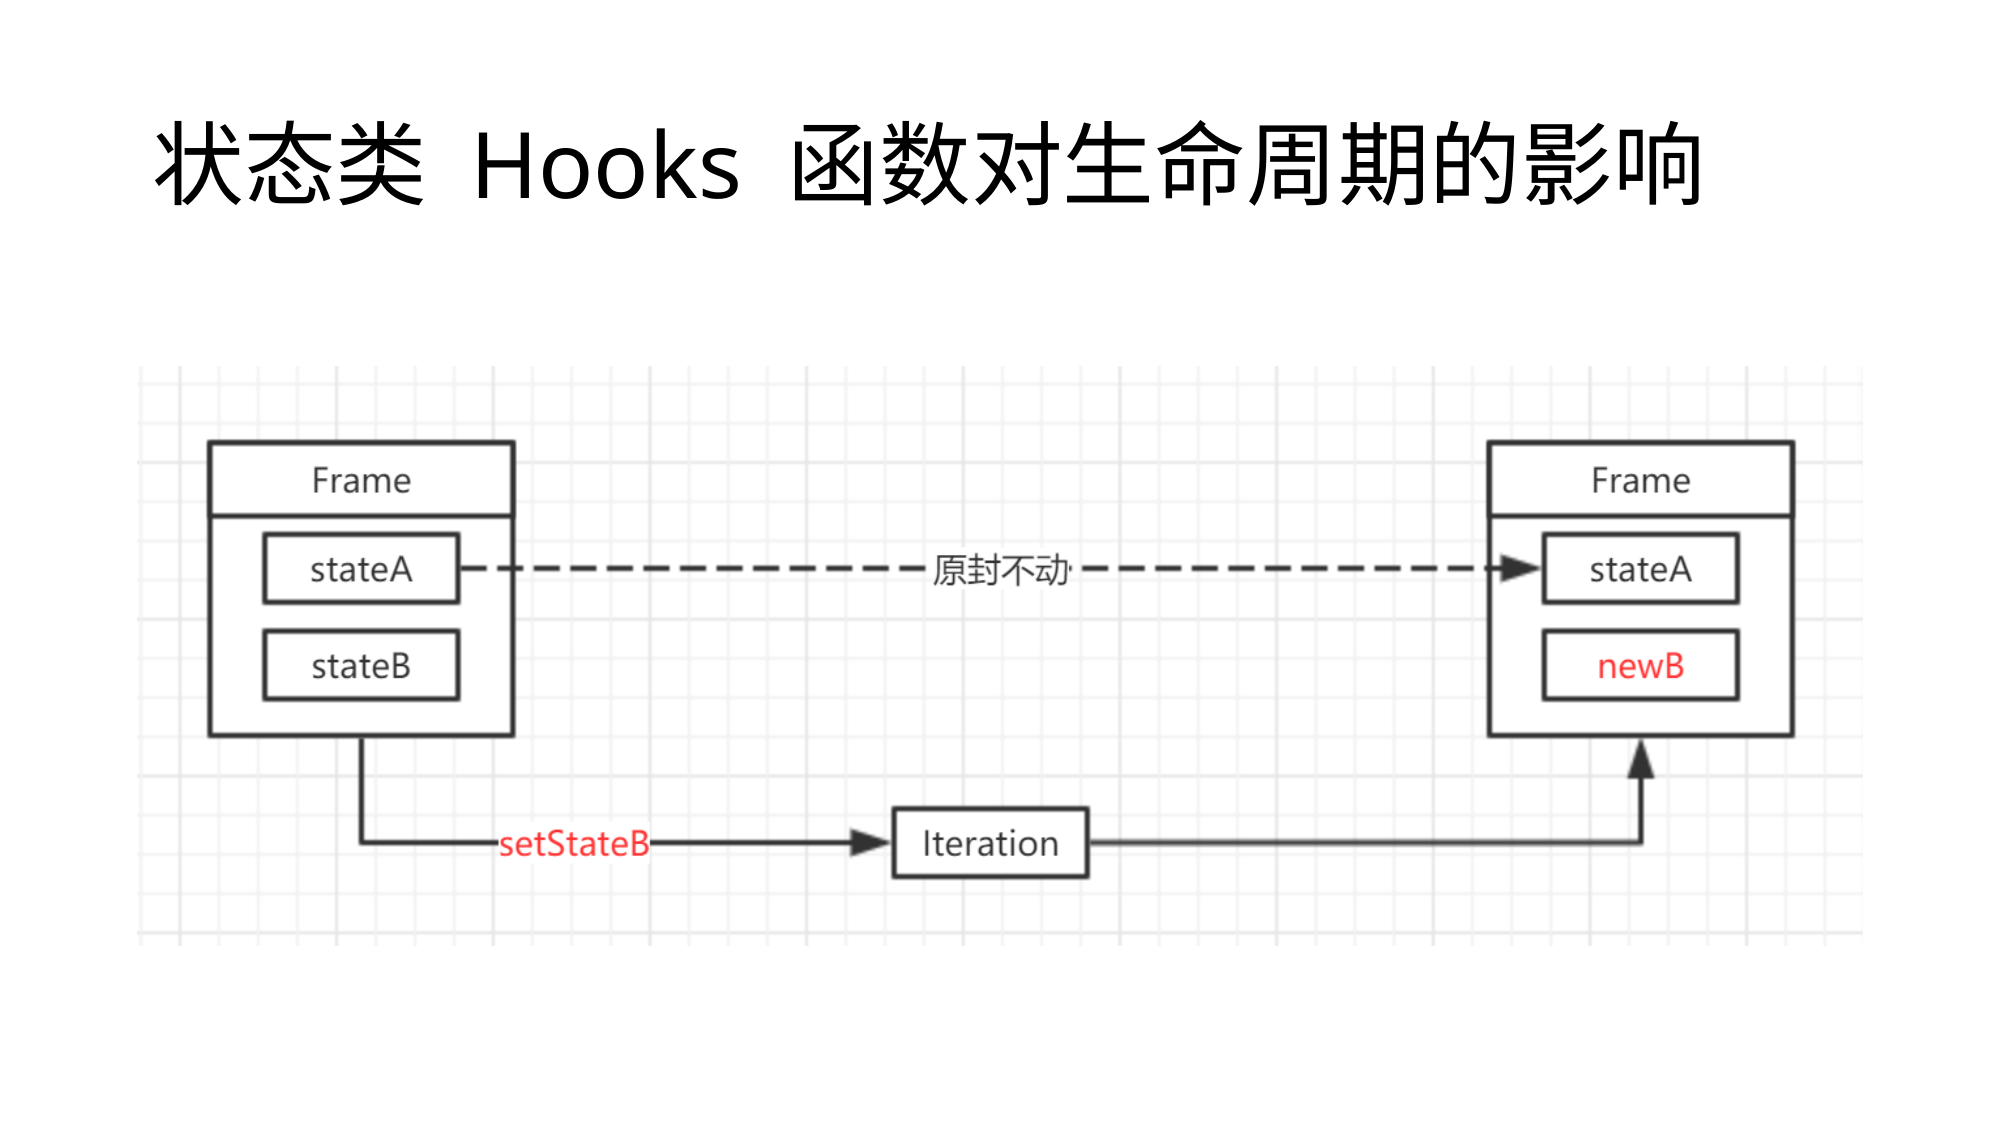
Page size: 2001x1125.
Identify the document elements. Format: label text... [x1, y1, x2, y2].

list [137, 366, 1863, 946]
title 状态类 Hooks 函数对生命周期的影响 [137, 59, 1863, 278]
